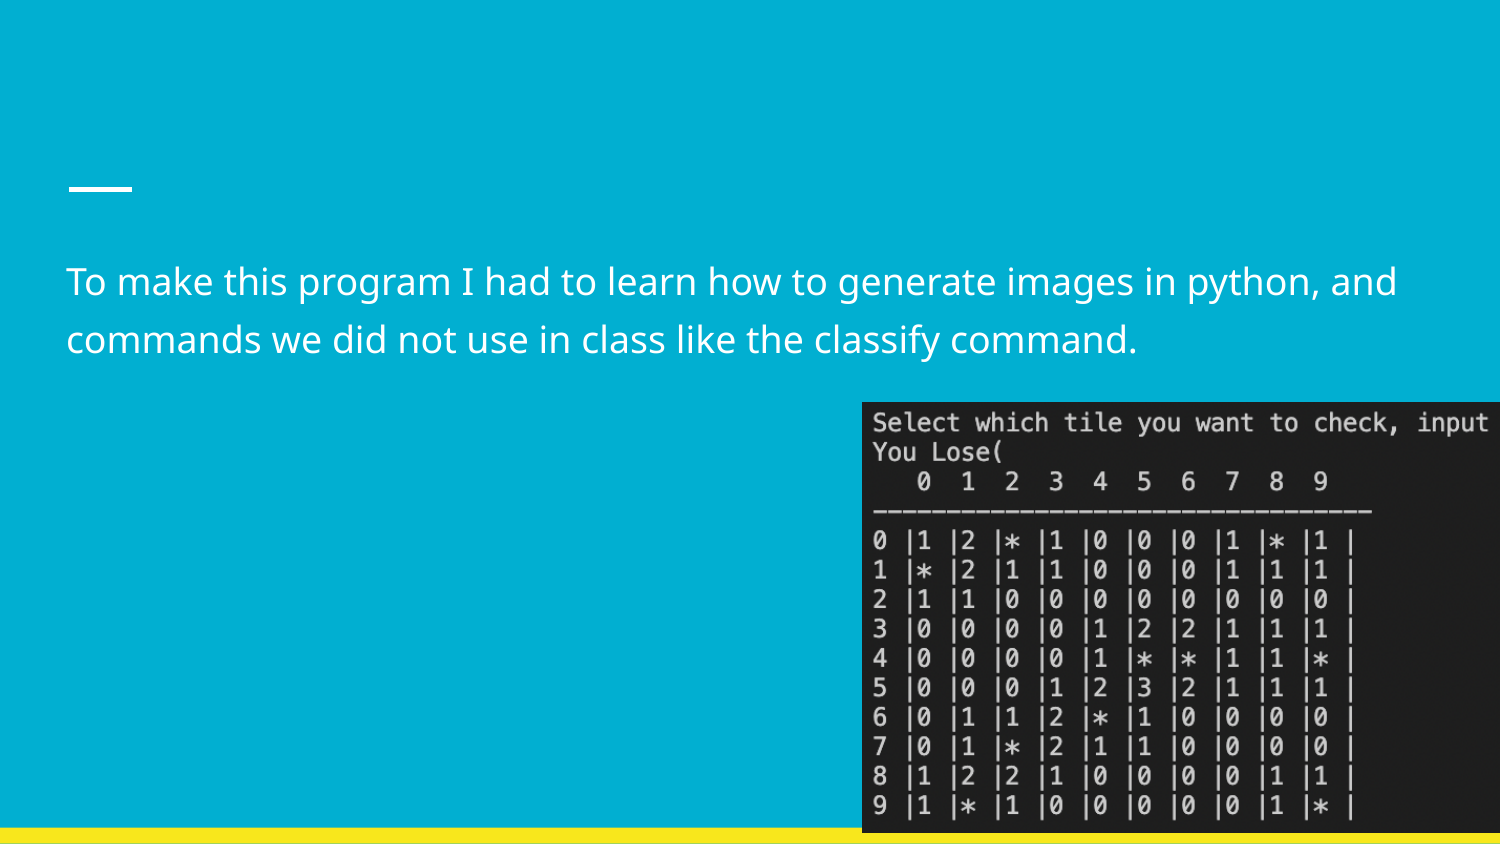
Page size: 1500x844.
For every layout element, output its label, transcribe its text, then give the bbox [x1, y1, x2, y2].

picture [862, 402, 1500, 833]
list To make this program I had to learn how to generate images in python, and commands we did not use in class like the classify command. [51, 232, 1449, 750]
